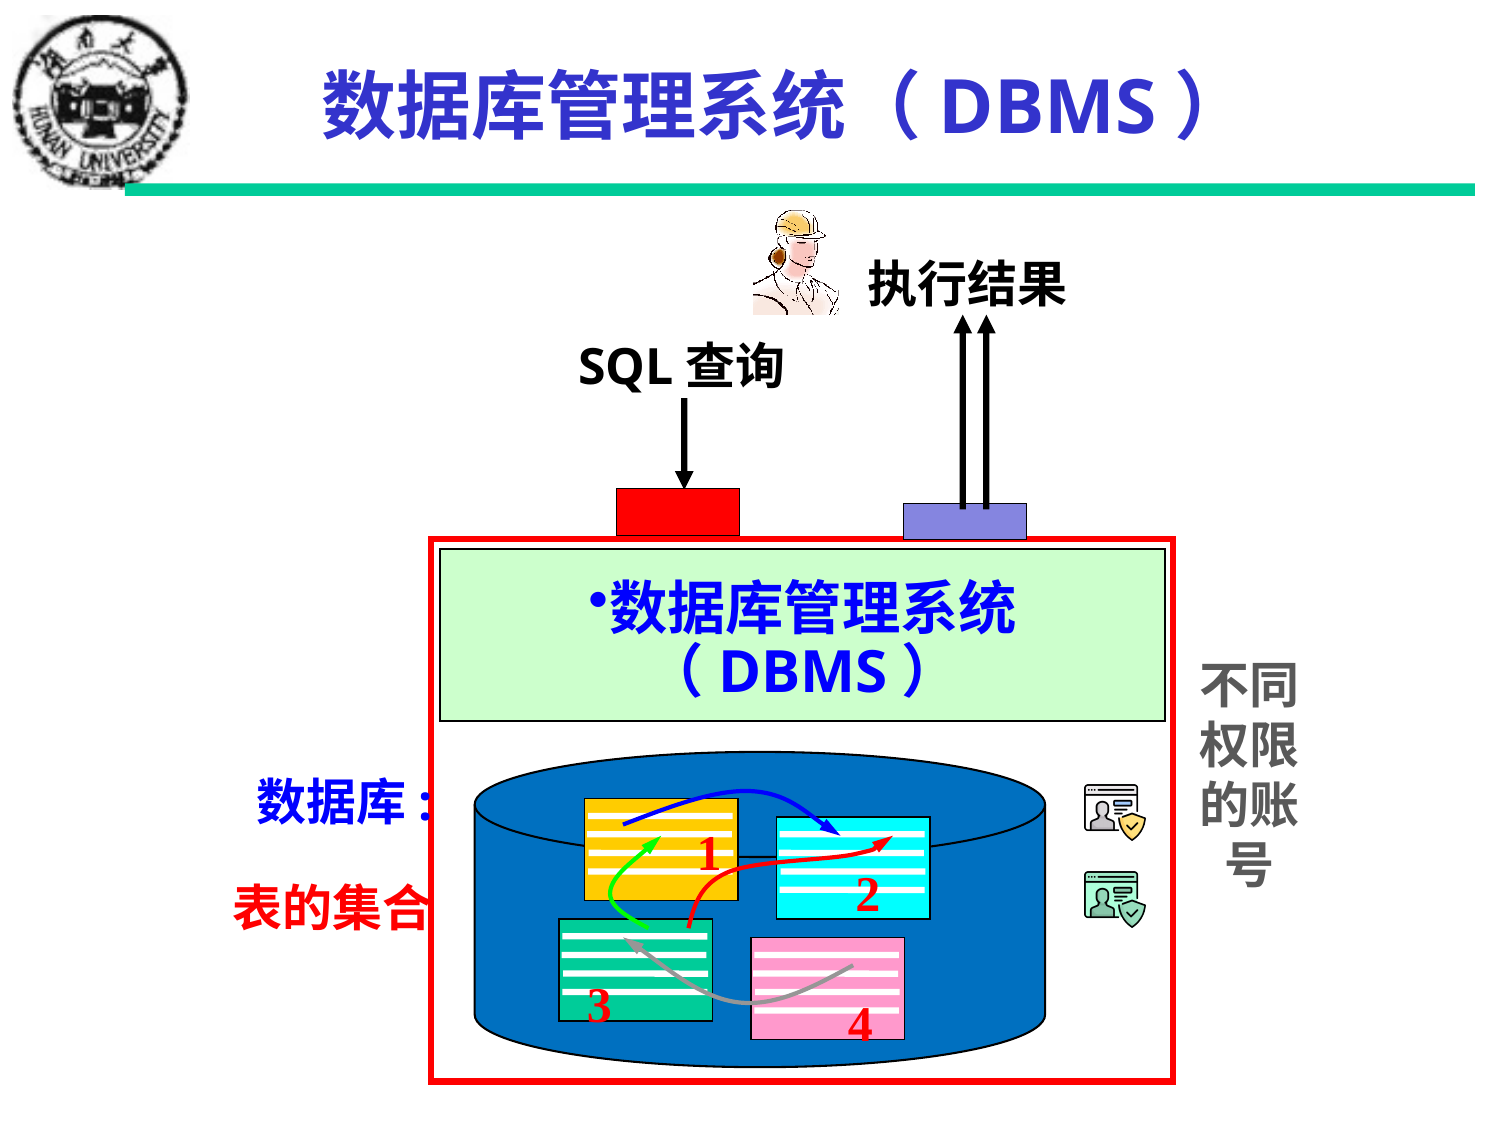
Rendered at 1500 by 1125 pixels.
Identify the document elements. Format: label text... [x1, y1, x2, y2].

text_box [206, 203, 1174, 1082]
text_box 不同权限的账号 [1181, 645, 1319, 901]
picture [1083, 867, 1147, 931]
picture [12, 15, 190, 190]
title 数据库管理系统（DBMS） [99, 18, 1472, 188]
picture [1083, 781, 1147, 844]
